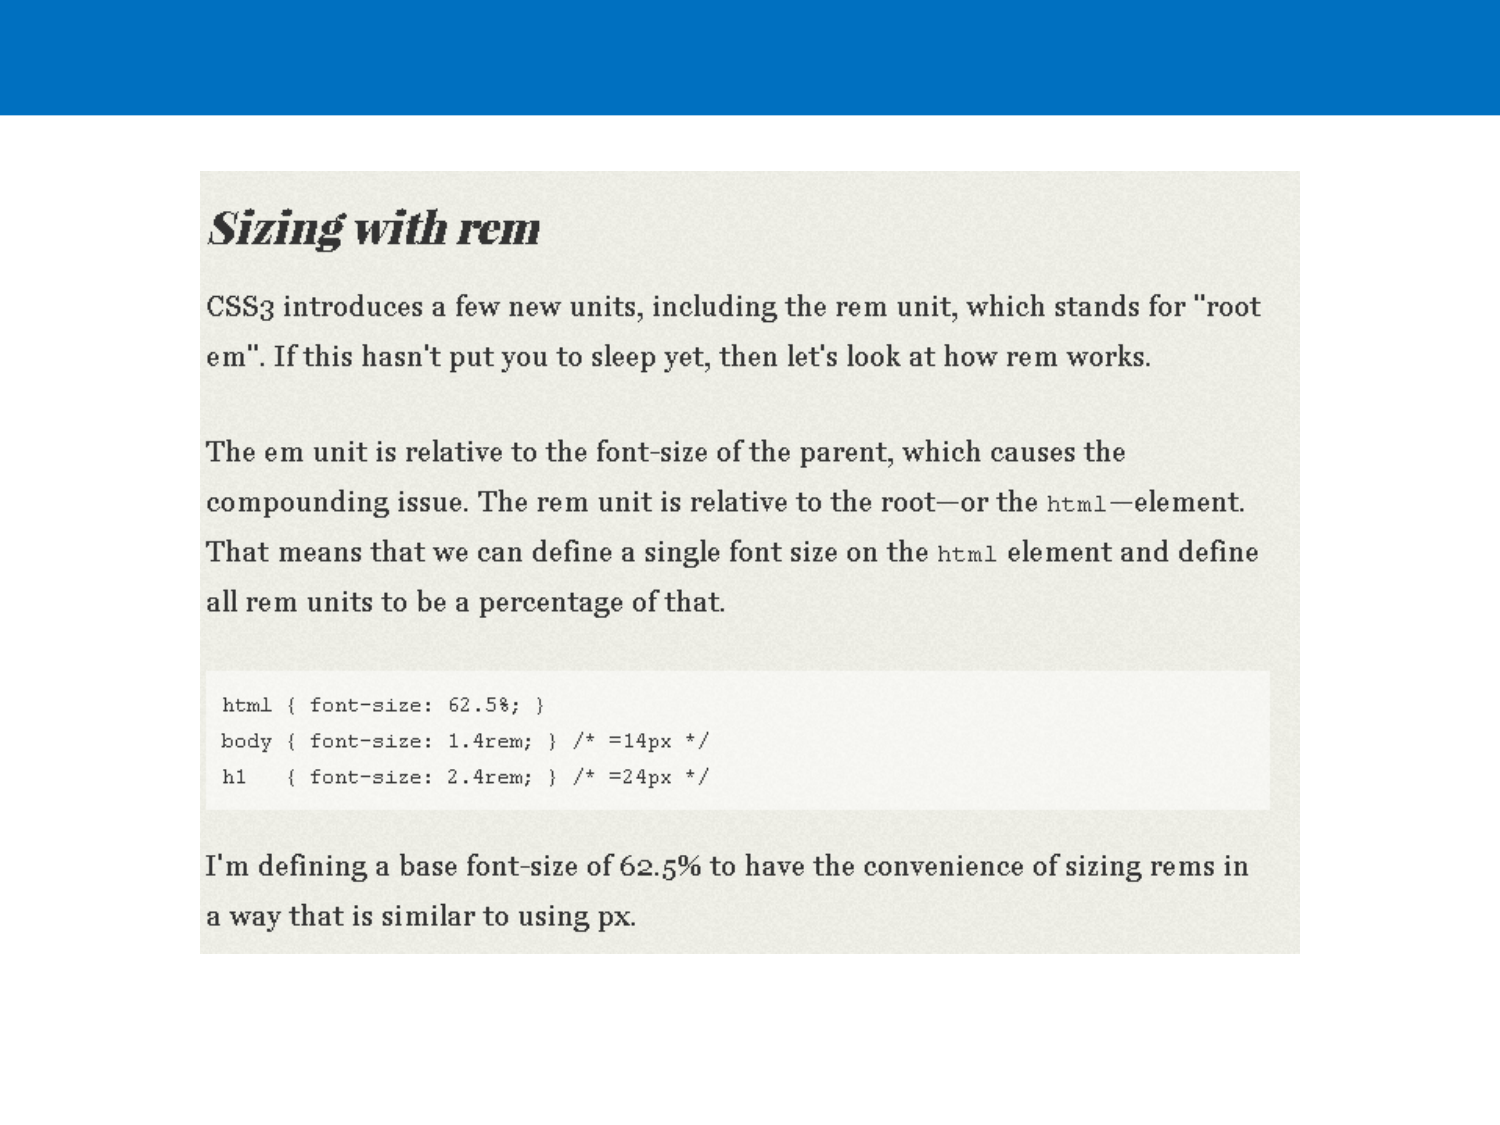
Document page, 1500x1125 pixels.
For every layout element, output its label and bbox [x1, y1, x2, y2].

picture [200, 170, 1300, 955]
